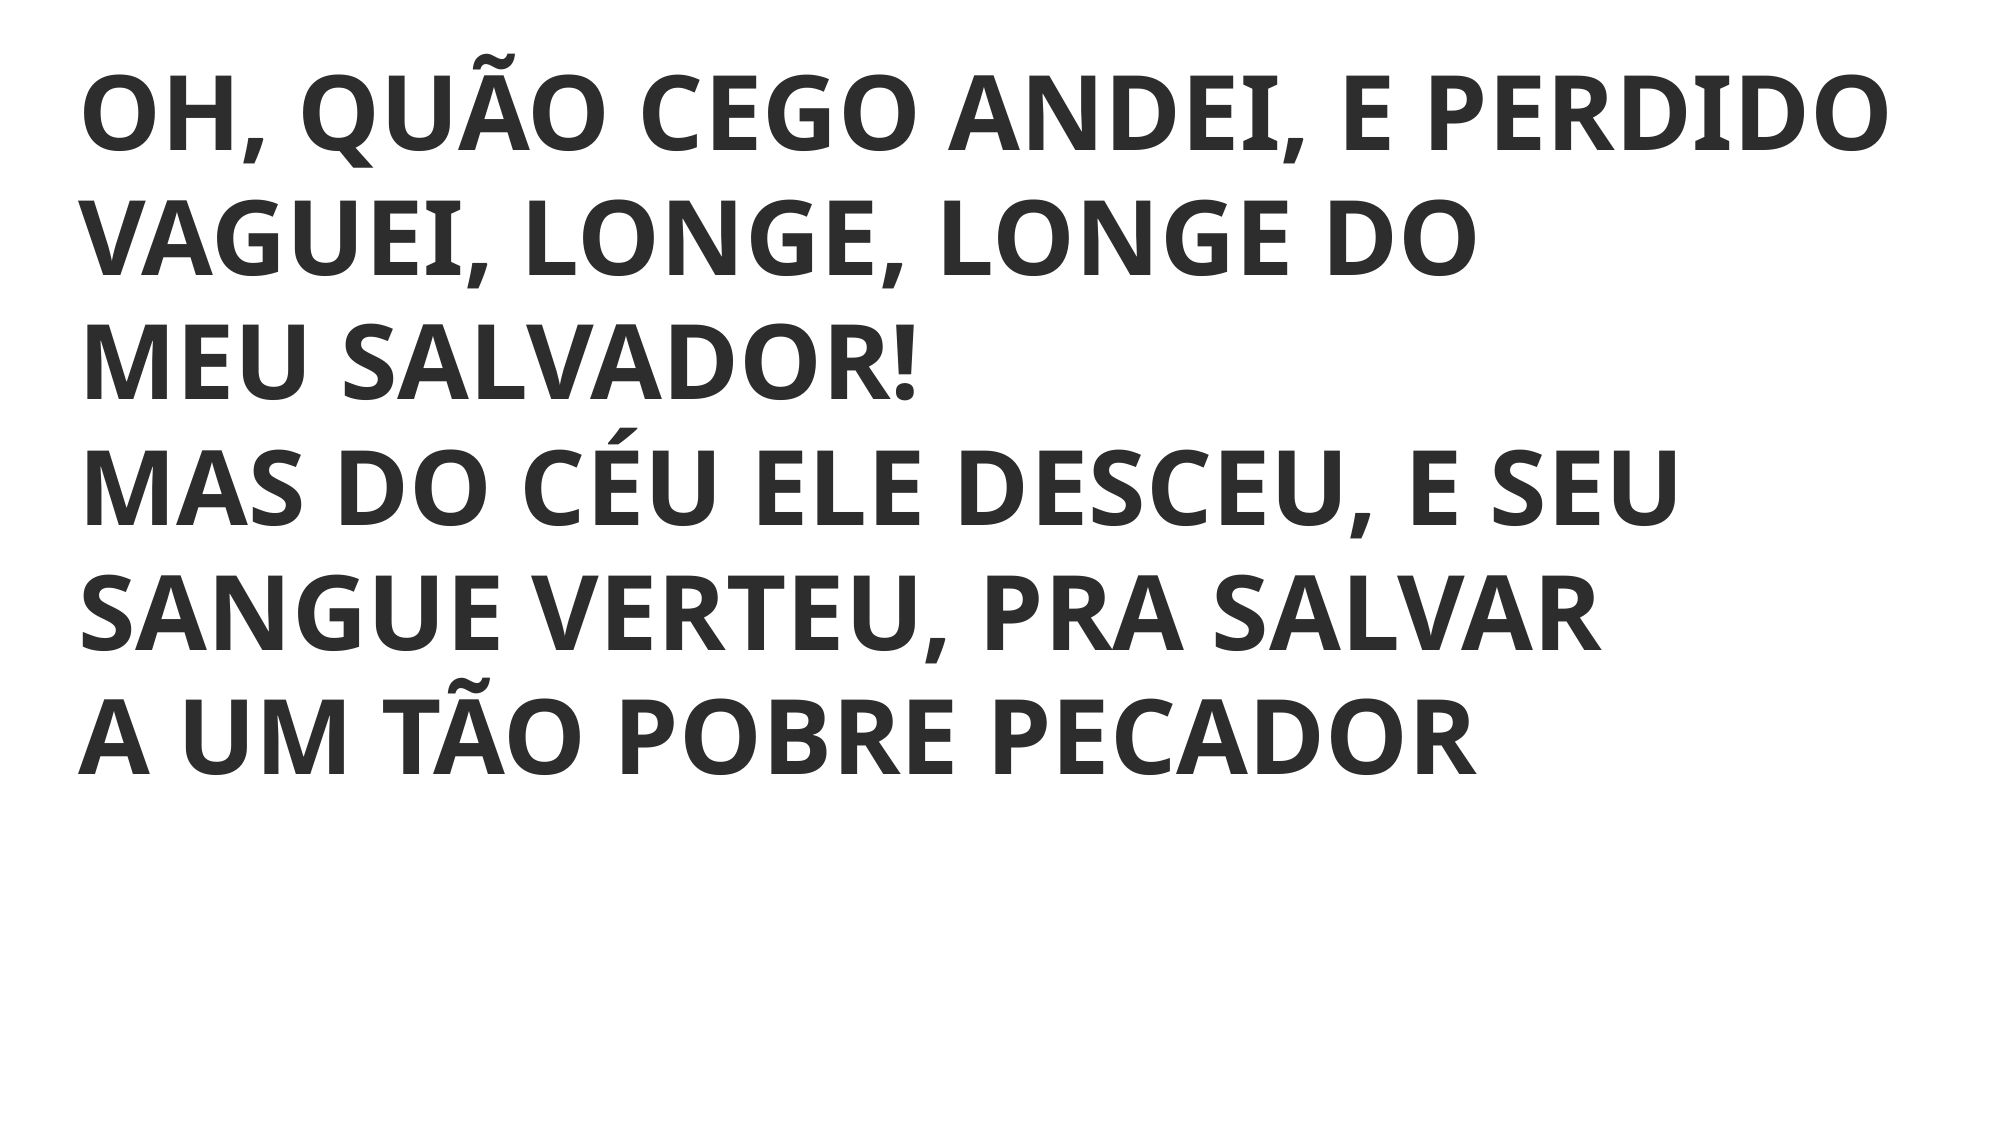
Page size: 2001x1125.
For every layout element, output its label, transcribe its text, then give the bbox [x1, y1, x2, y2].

text_box OH, QUÃO CEGO ANDEI, E PERDIDO VAGUEI, LONGE, LONGE DO MEU SALVADOR! MAS DO CÉU ELE DESCEU, E SEU SANGUE VERTEU, PRA SALVAR A UM TÃO POBRE PECADOR [63, 38, 1930, 804]
